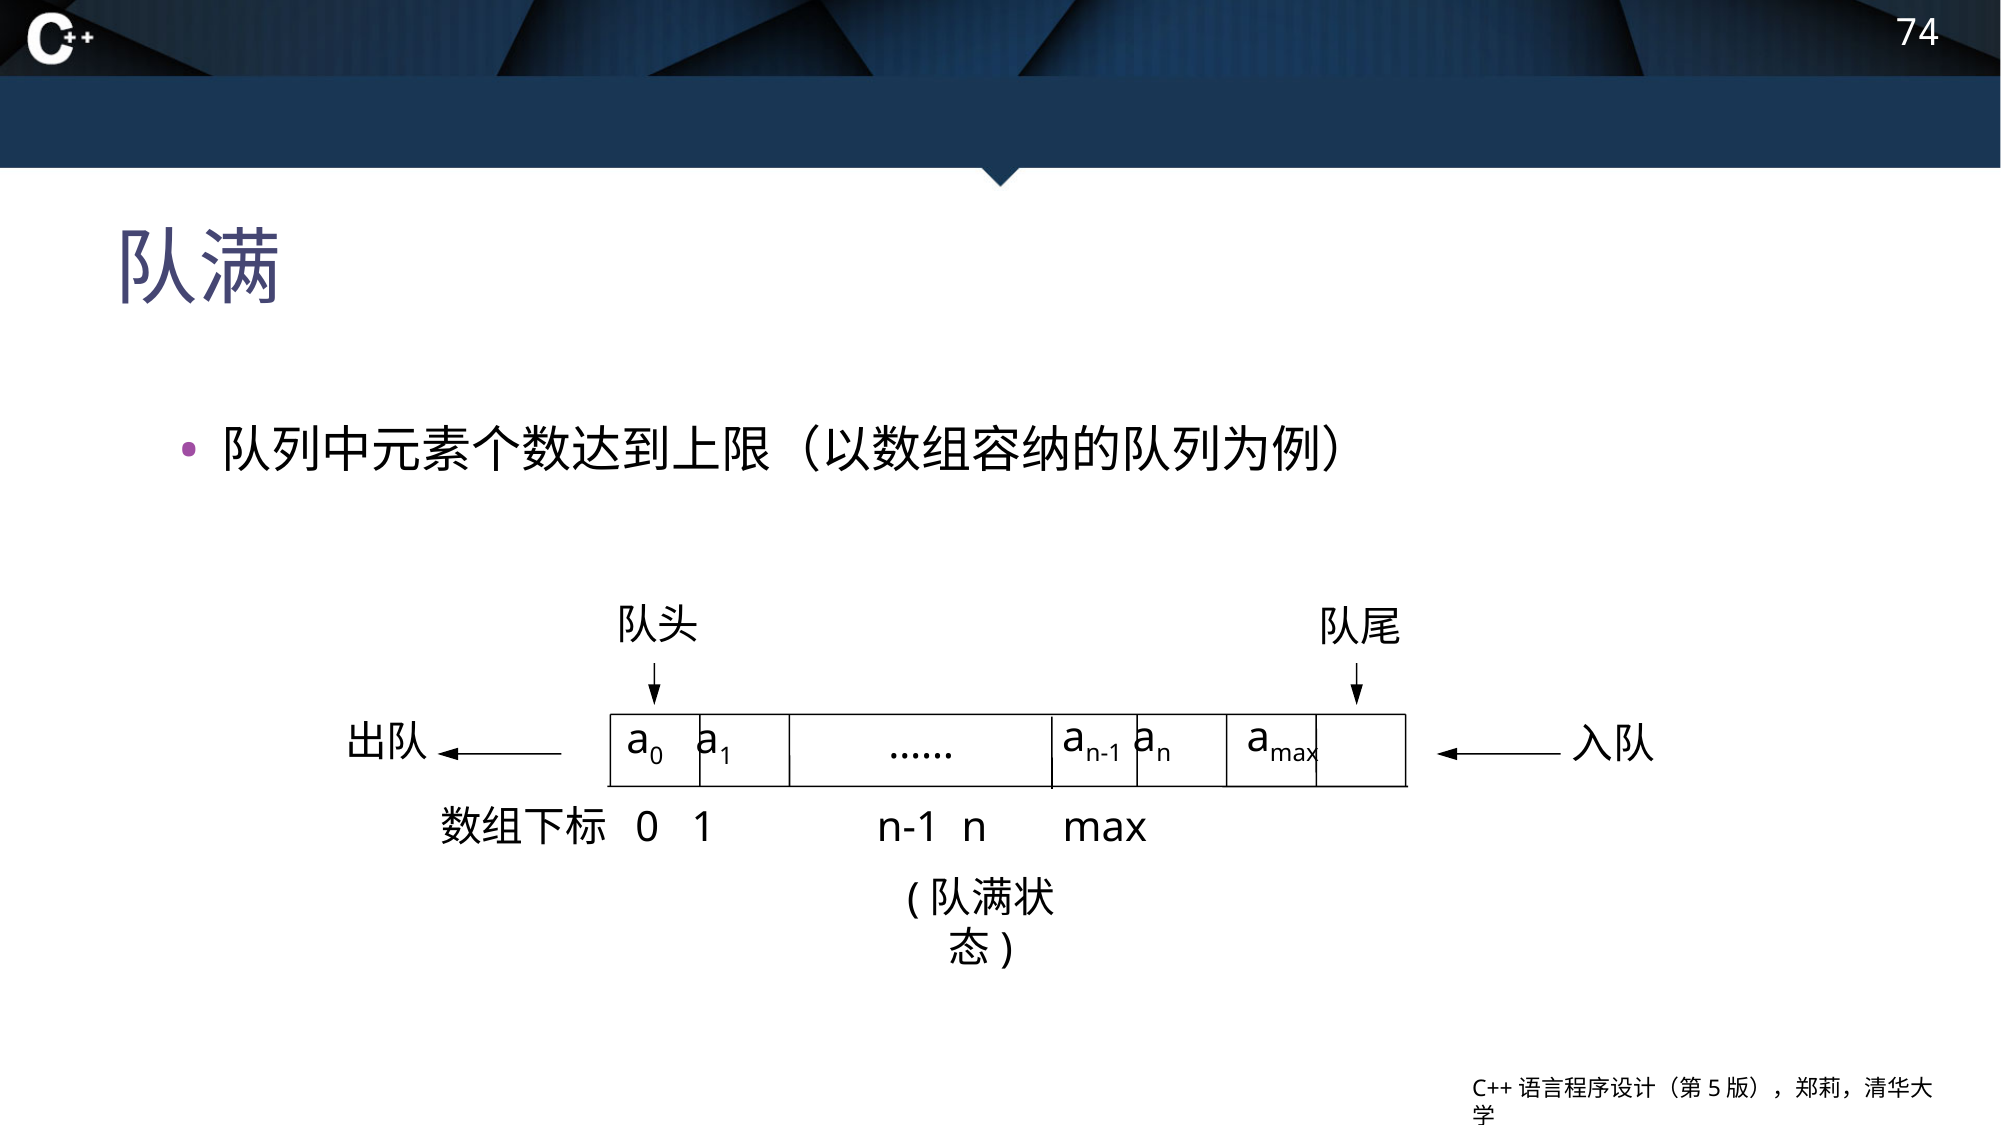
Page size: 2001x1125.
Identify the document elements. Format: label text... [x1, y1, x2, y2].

list 队列中元素个数达到上限（以数组容纳的队列为例） [146, 410, 1901, 961]
picture [0, 0, 2001, 1125]
title 队满 [99, 176, 1901, 352]
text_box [300, 597, 1701, 925]
slide_number 74 [1788, 0, 1955, 61]
